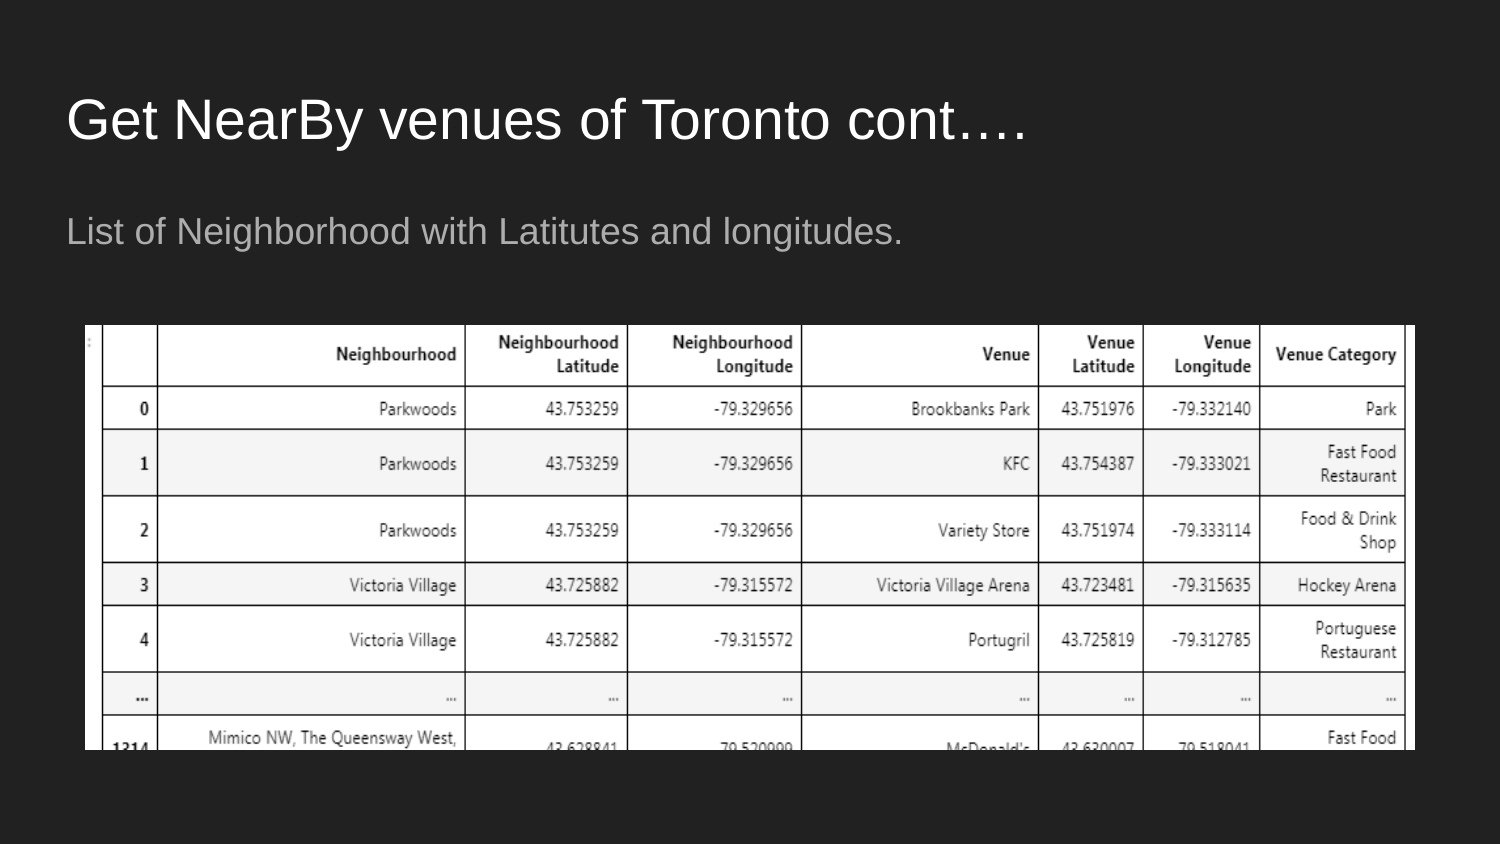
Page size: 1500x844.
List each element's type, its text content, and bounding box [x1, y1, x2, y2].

title Get NearBy venues of Toronto cont…. [51, 72, 1449, 167]
list List of Neighborhood with Latitutes and longitudes. [51, 189, 1449, 750]
picture [85, 325, 1415, 750]
